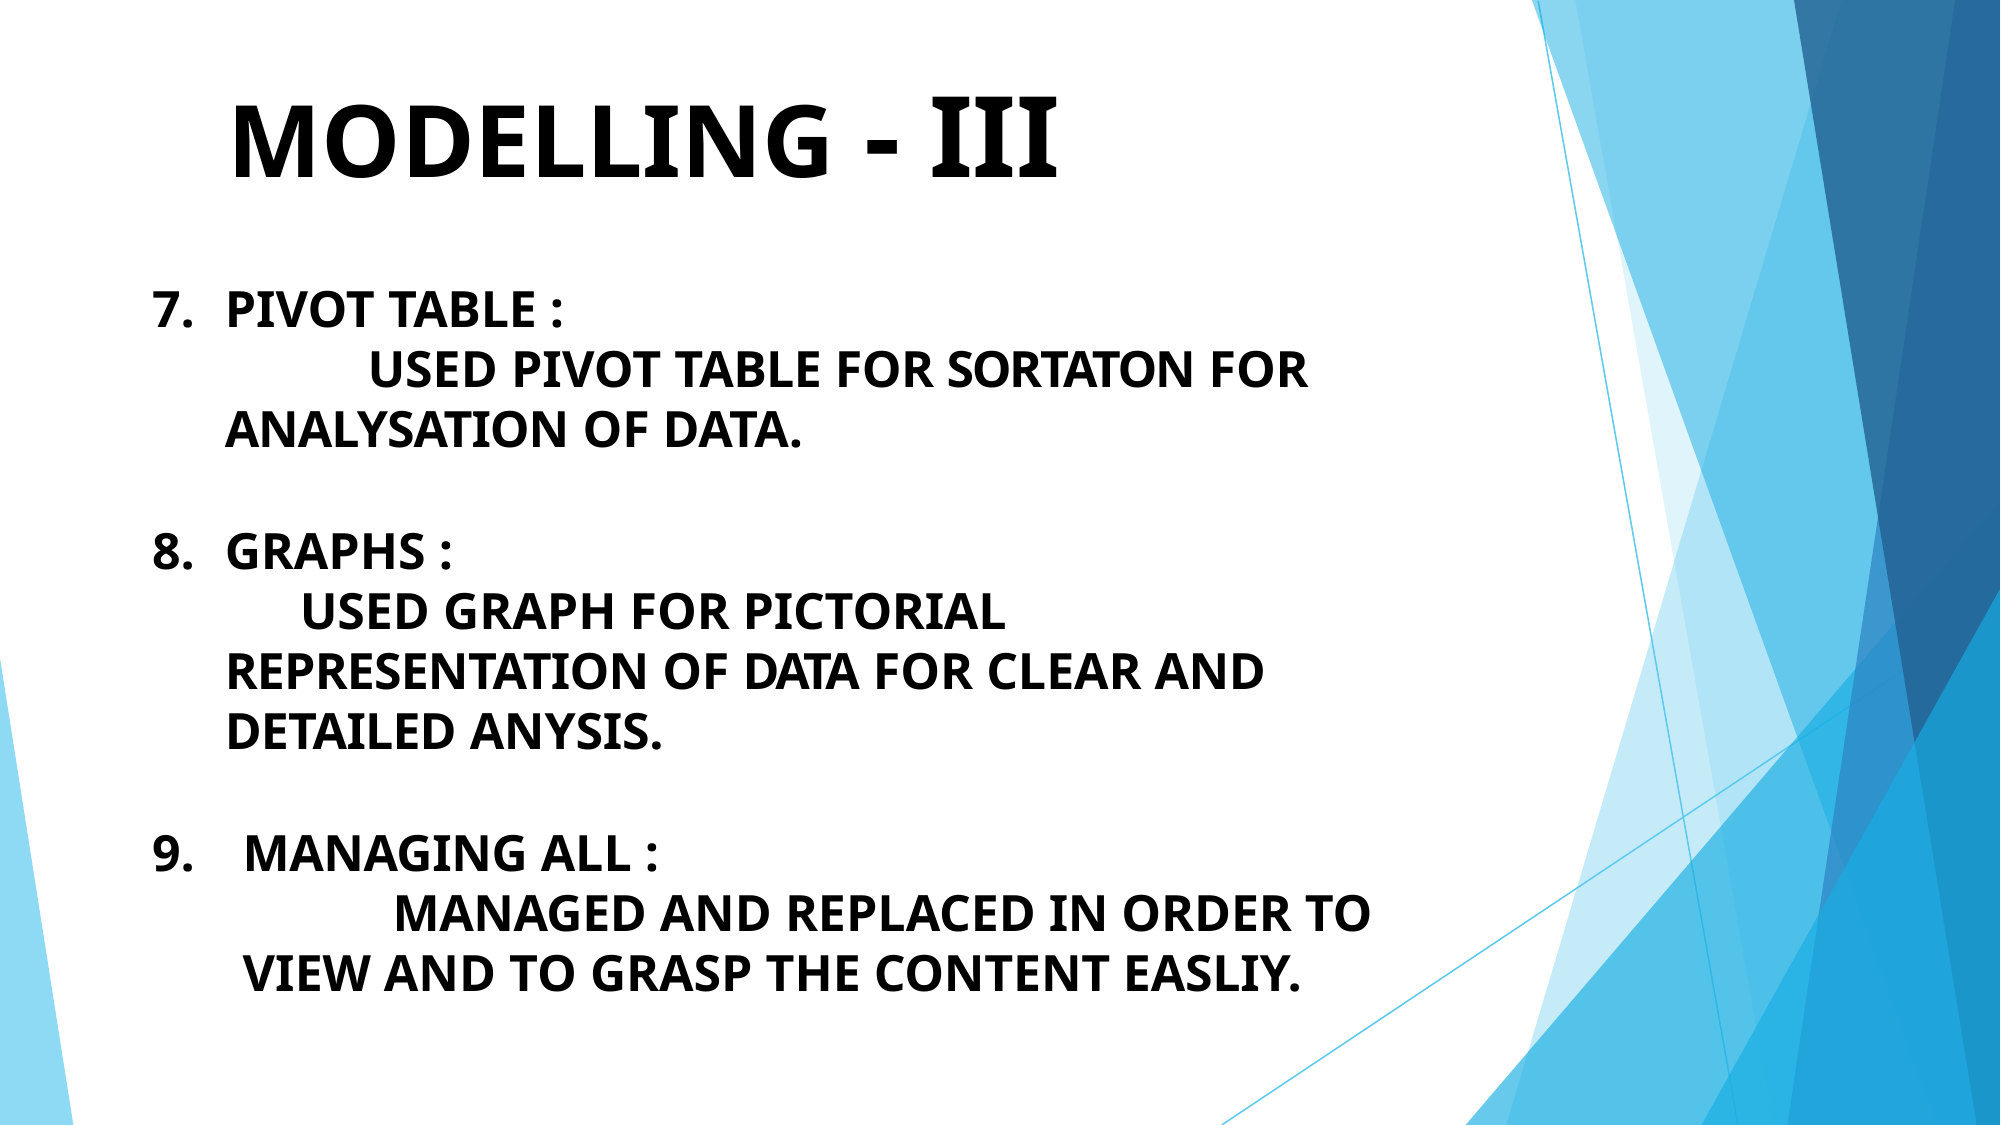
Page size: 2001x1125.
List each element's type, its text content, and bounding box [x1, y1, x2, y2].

text_box PIVOT TABLE : USED PIVOT TABLE FOR SORTATON FOR ANALYSATION OF DATA. GRAPHS : USED GRAPH FOR PICTORIAL REPRESENTATION OF DATA FOR CLEAR AND DETAILED ANYSIS. MANAGING ALL : MANAGED AND REPLACED IN ORDER TO VIEW AND TO GRASP THE CONTENT EASLIY. [150, 275, 1443, 1002]
text_box MODELLING - III [174, 62, 1785, 200]
